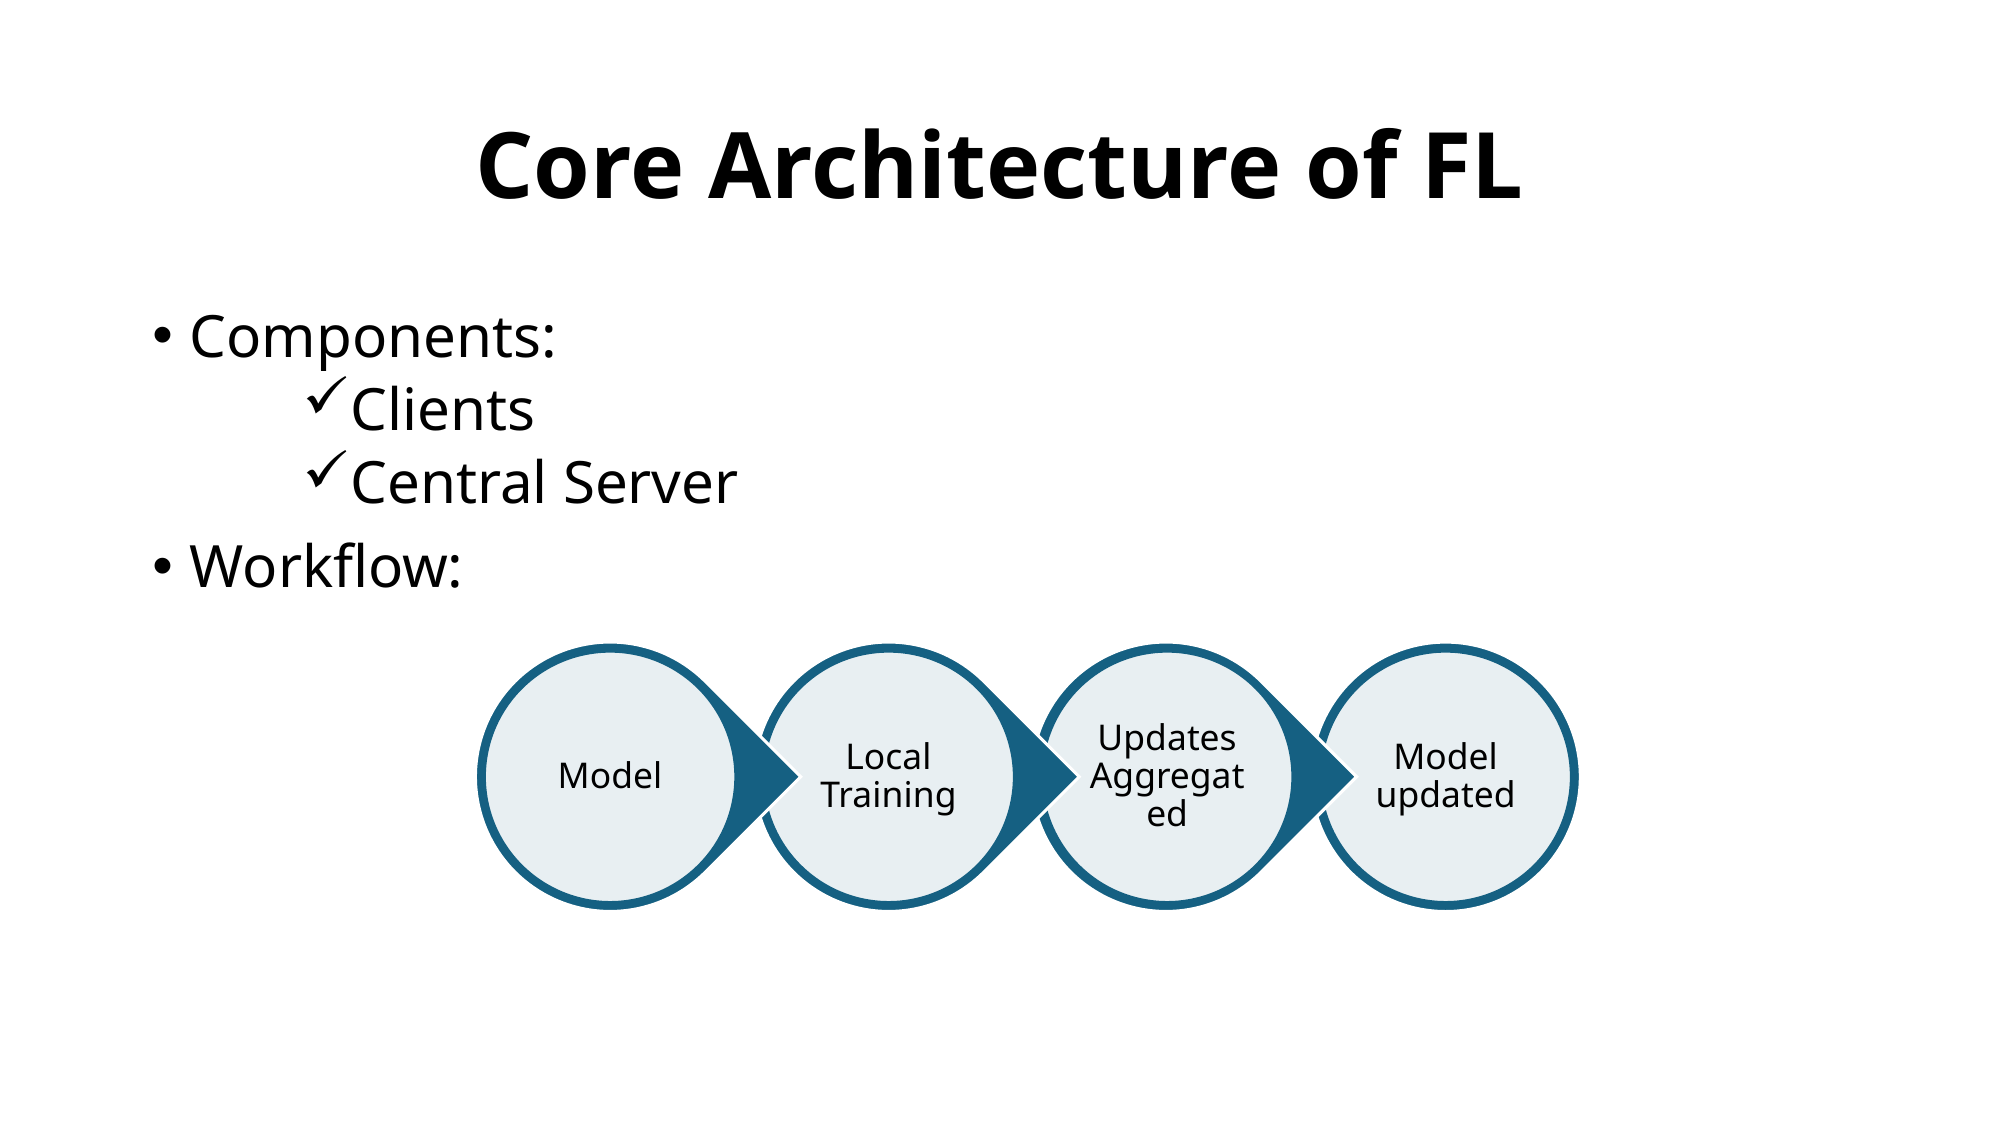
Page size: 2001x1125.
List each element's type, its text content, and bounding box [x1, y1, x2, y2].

title Core Architecture of FL [137, 59, 1863, 278]
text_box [306, 539, 1694, 1014]
list Components: Clients Central Server Workflow: [137, 299, 1863, 1014]
